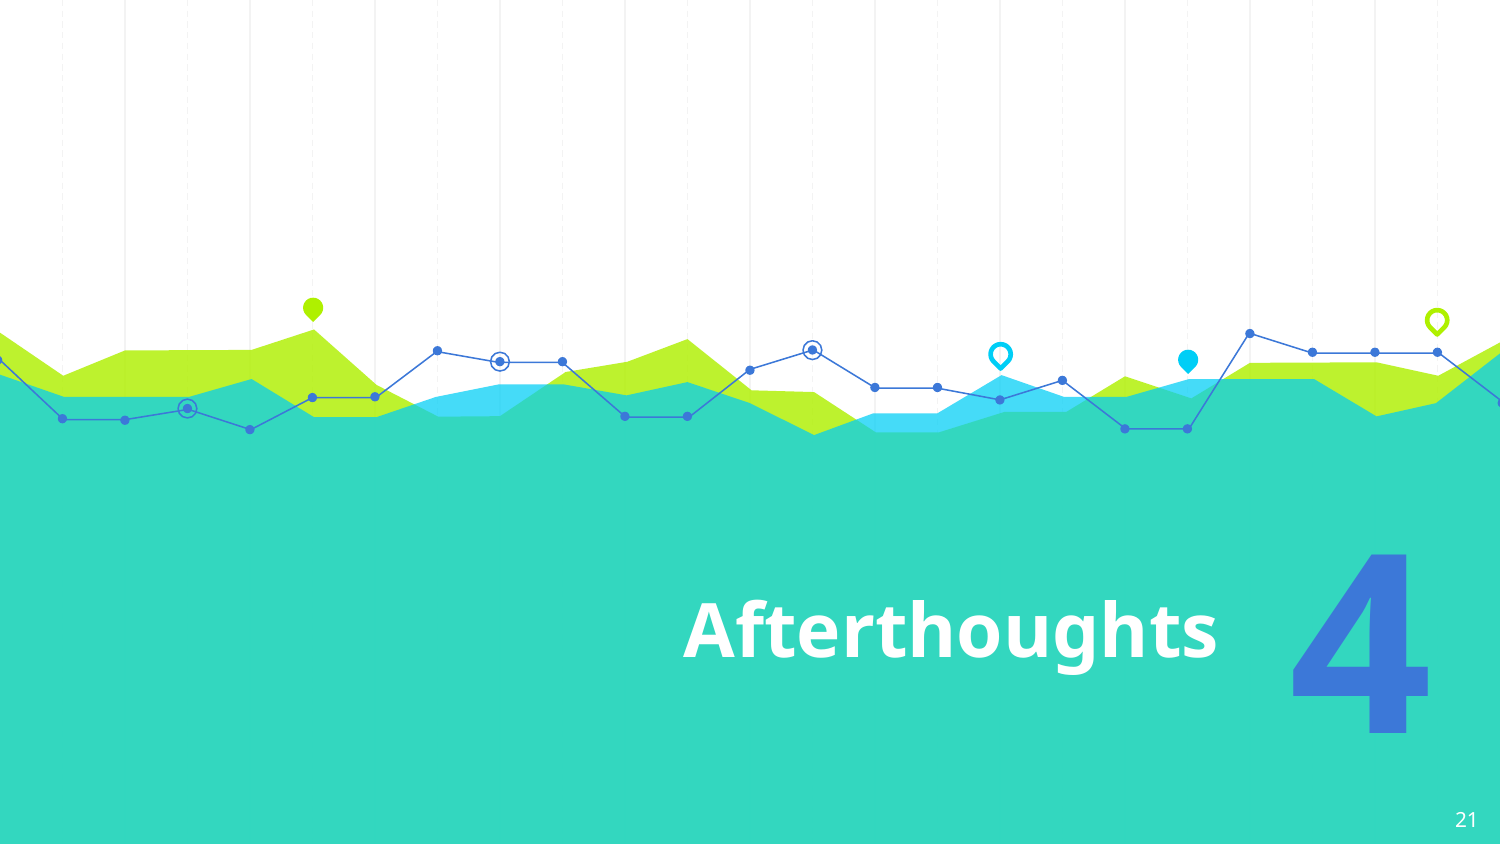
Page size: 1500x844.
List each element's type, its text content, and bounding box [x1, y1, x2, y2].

title Afterthoughts [378, 497, 1235, 688]
slide_number 21 [1403, 791, 1494, 844]
text_box 4 [1216, 600, 1500, 799]
